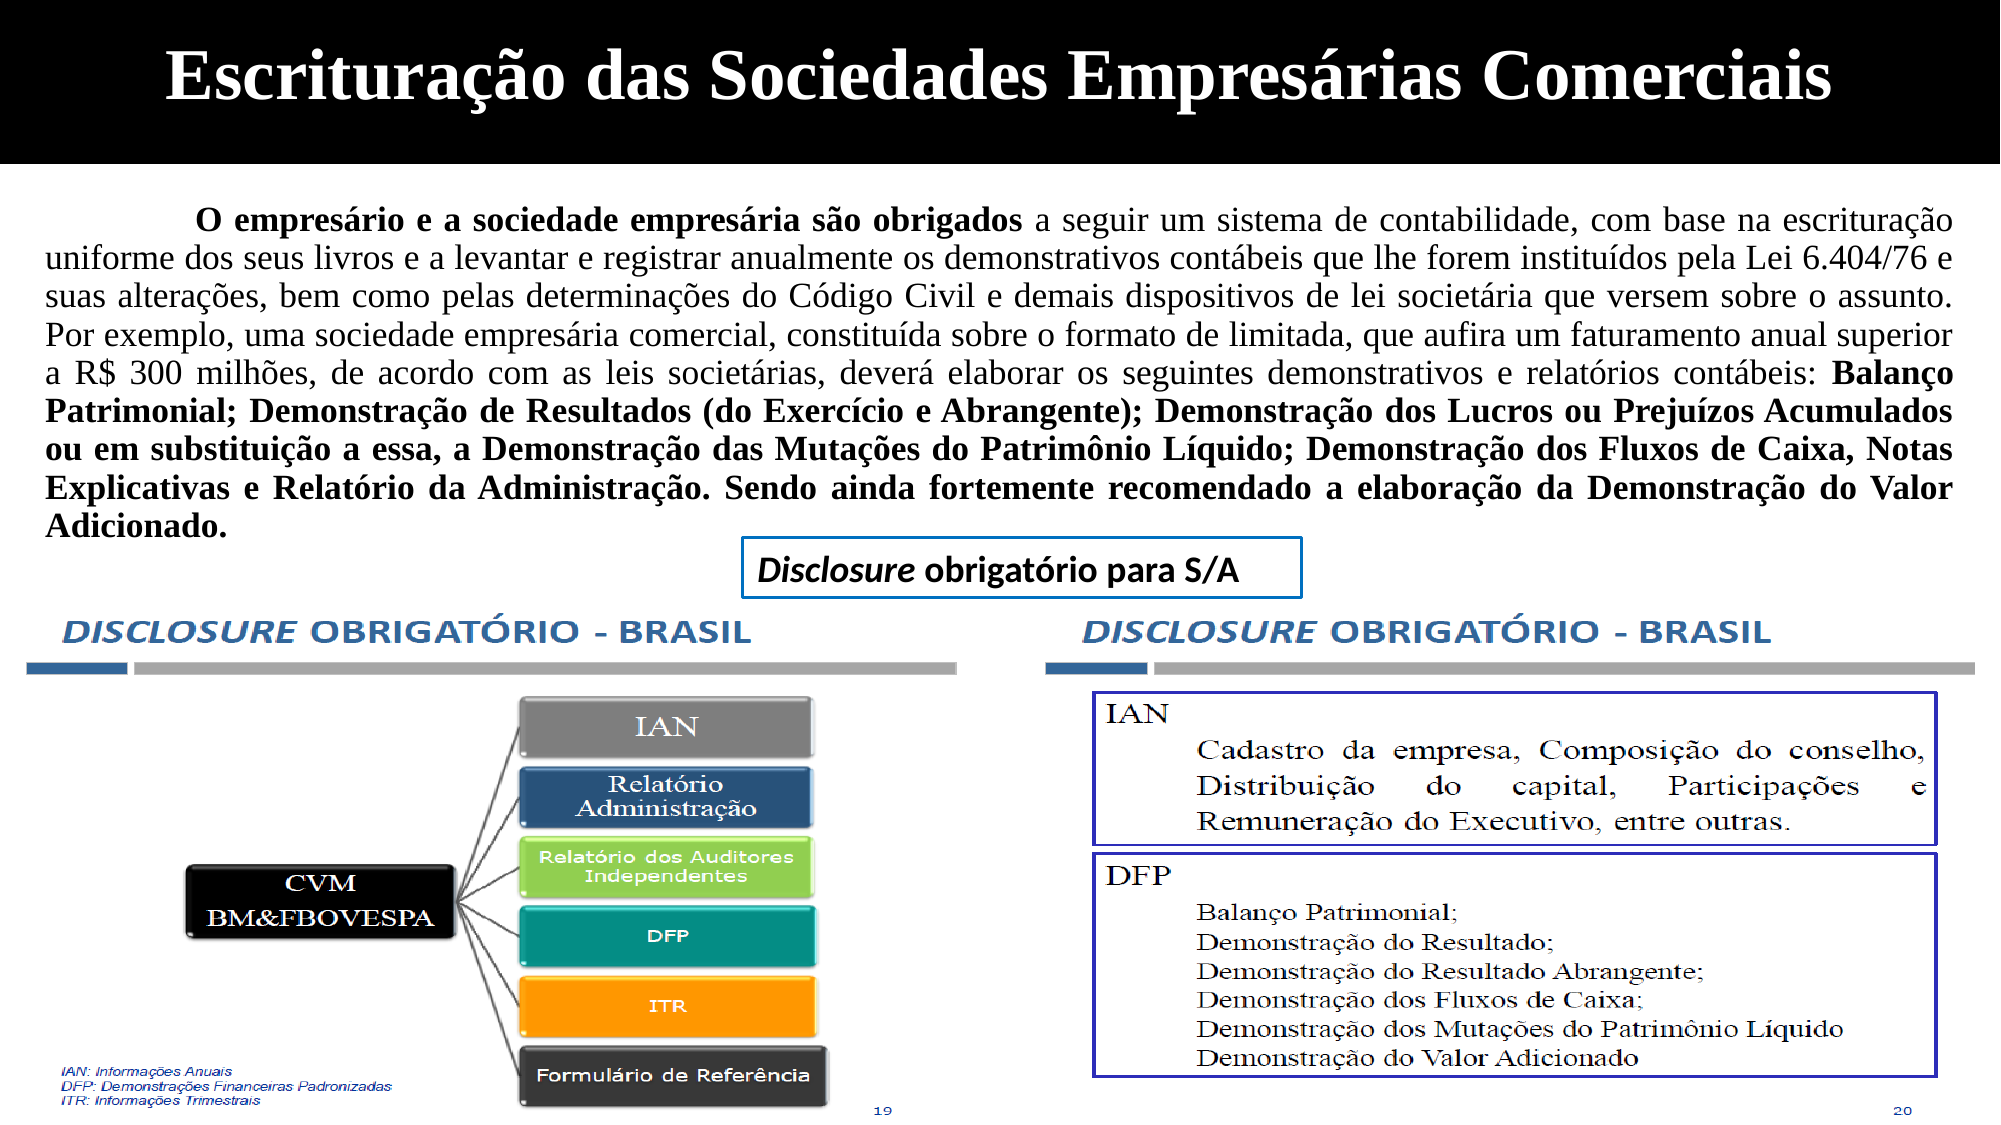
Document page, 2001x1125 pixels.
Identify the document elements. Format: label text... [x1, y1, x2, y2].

list O empresário e a sociedade empresária são obrigados a seguir um sistema de contabilidade, com base na escrituração uniforme dos seus livros e a levantar e registrar anualmente os demonstrativos contábeis que lhe forem instituídos pela Lei 6.404/76 e suas alterações, bem como pelas determinações do Código Civil e demais dispositivos de lei societária que versem sobre o assunto. Por exemplo, uma sociedade empresária comercial, constituída sobre o formato de limitada, que aufira um faturamento anual superior a R$ 300 milhões, de acordo com as leis societárias, deverá elaborar os seguintes demonstrativos e relatórios contábeis: Balanço Patrimonial; Demonstração de Resultados (do Exercício e Abrangente); Demonstração dos Lucros ou Prejuízos Acumulados ou em substituição a essa, a Demonstração das Mutações do Patrimônio Líquido; Demonstração dos Fluxos de Caixa, Notas Explicativas e Relatório da Administração. Sendo ainda fortemente recomendado a elaboração da Demonstração do Valor Adicionado. [30, 193, 1970, 562]
text_box Escrituração das Sociedades Empresárias Comerciais [0, 0, 2000, 164]
text_box Disclosure obrigatório para S/A [742, 537, 1302, 562]
picture [0, 562, 2000, 1125]
